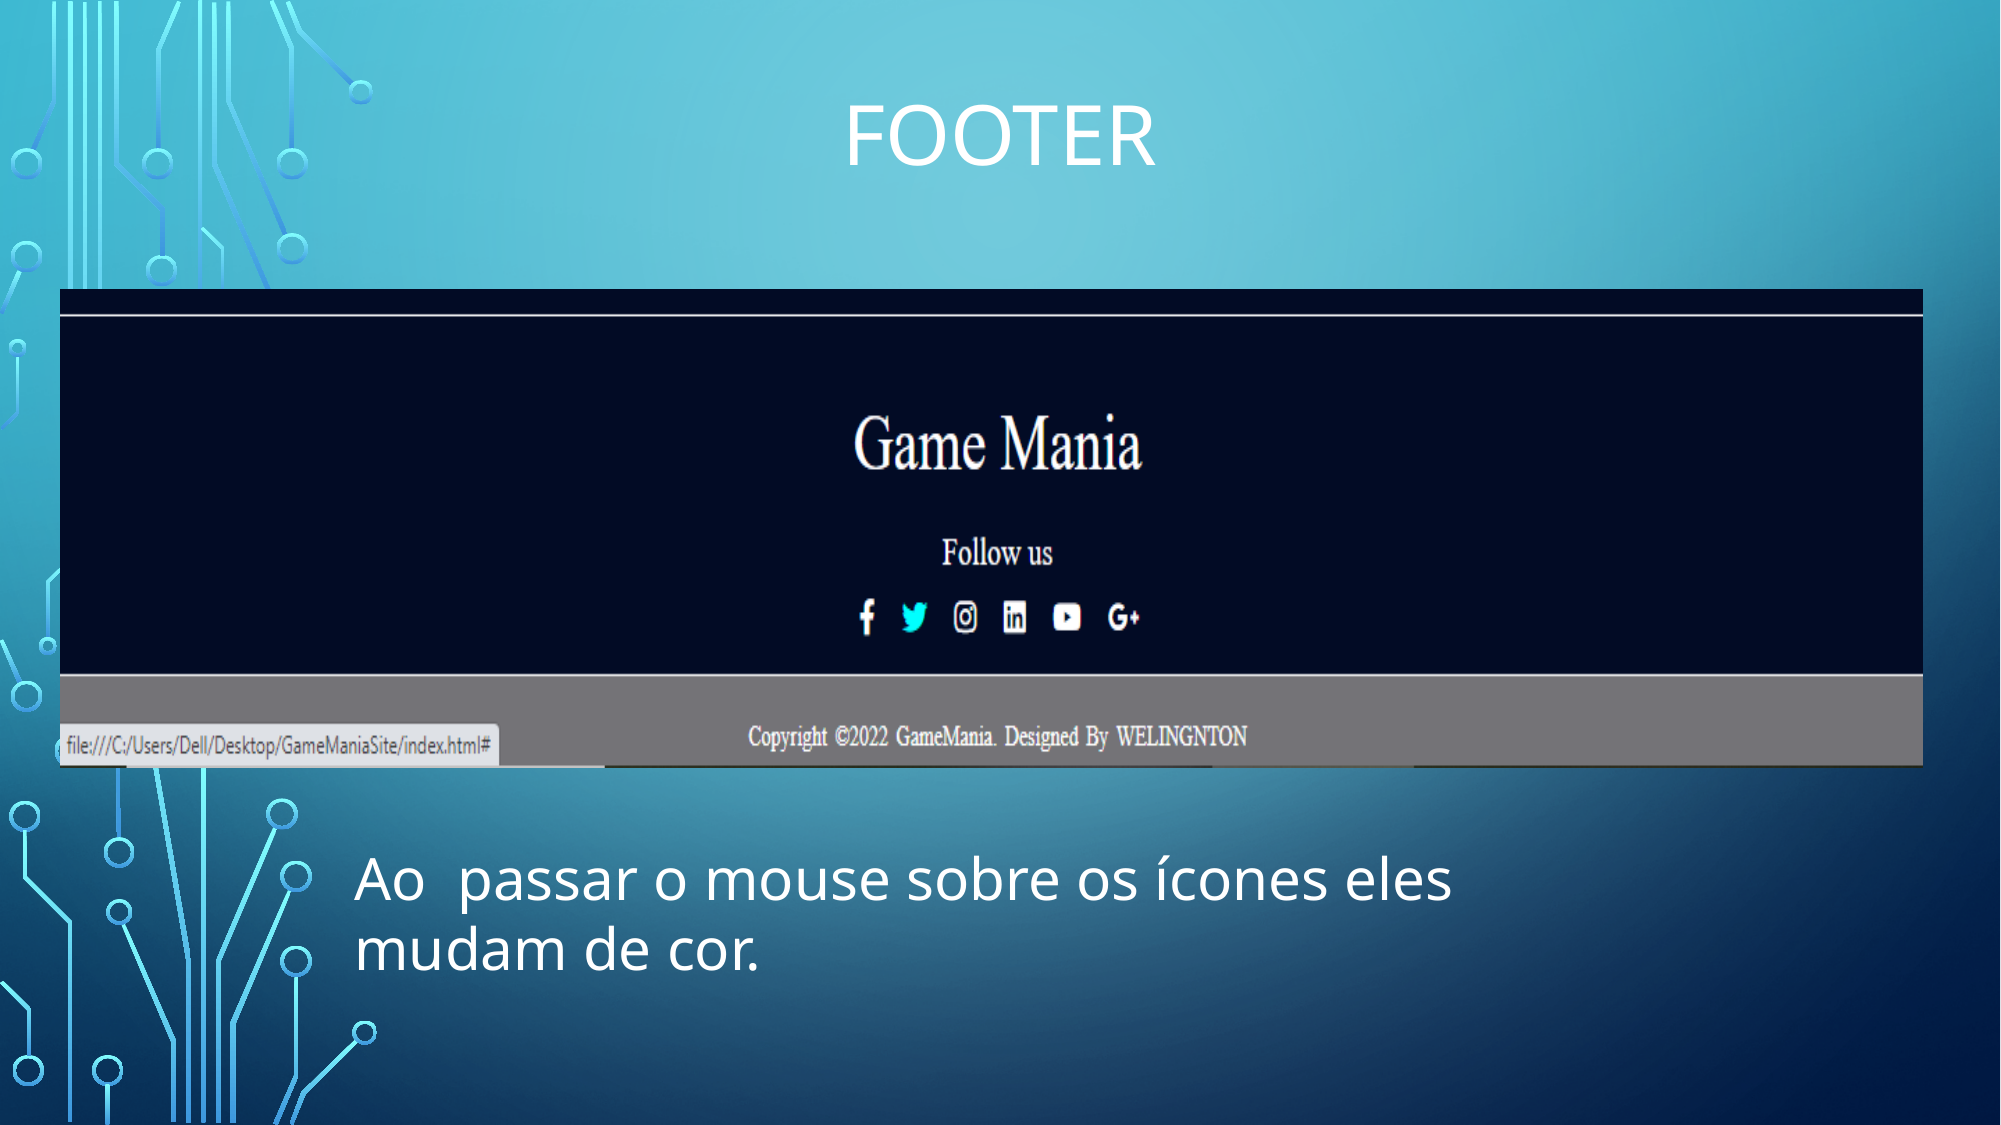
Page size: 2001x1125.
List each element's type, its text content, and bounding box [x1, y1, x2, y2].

text_box FOOTER [0, 74, 2000, 190]
picture [59, 289, 1923, 768]
text_box Ao passar o mouse sobre os ícones eles mudam de cor. [339, 834, 1660, 990]
